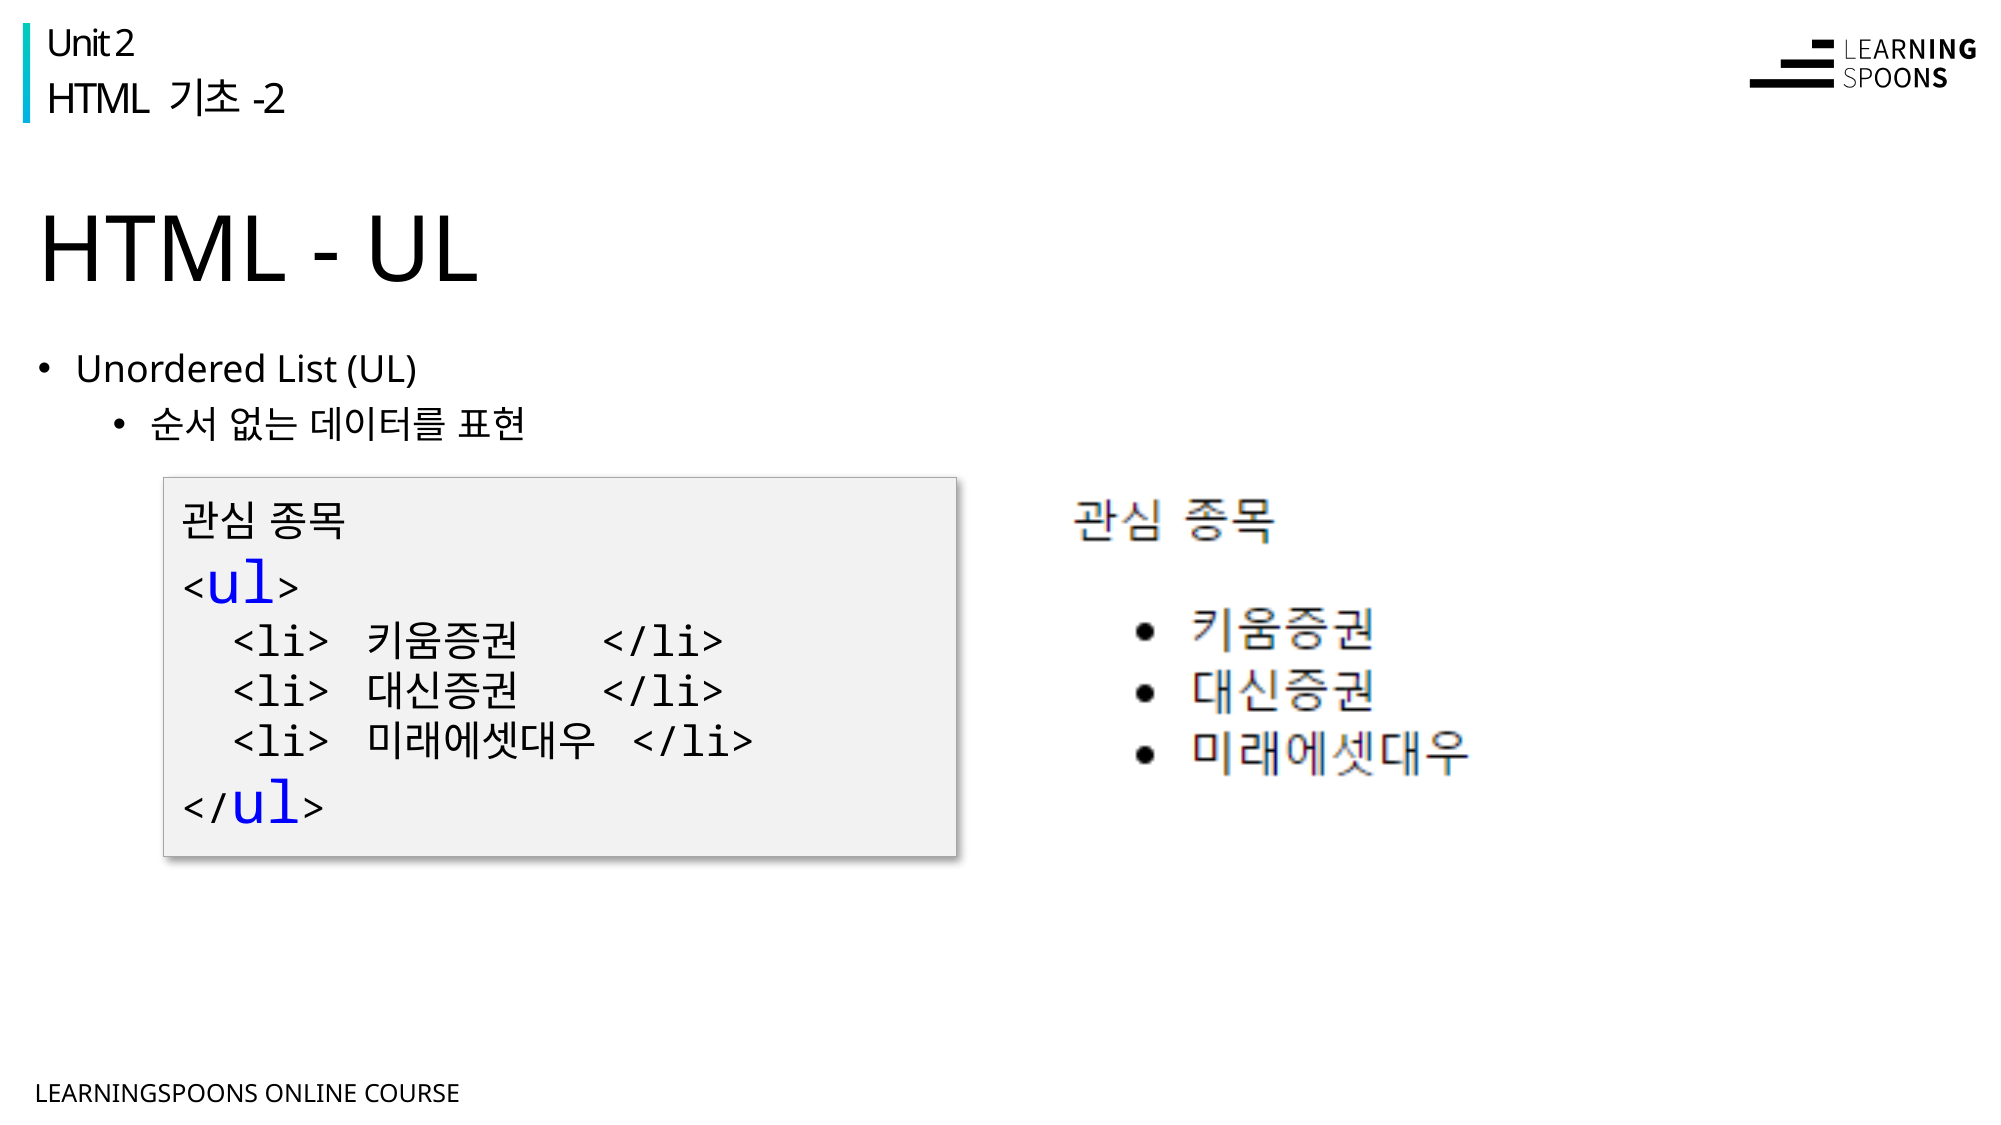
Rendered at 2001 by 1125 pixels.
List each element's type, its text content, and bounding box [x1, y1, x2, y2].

picture [1061, 477, 1498, 800]
text_box 관심 종목 <ul> <li> 키움증권 </li> <li> 대신증권 </li> <li> 미래에셋대우 </li> </ul> [163, 477, 957, 857]
list Unordered List (UL) 순서 없는 데이터를 표현 [22, 337, 1748, 563]
list HTML 기초-2 [31, 70, 1239, 122]
title HTML - UL [22, 187, 1748, 316]
list Unit 2 [31, 16, 1239, 68]
picture [1748, 37, 1977, 89]
